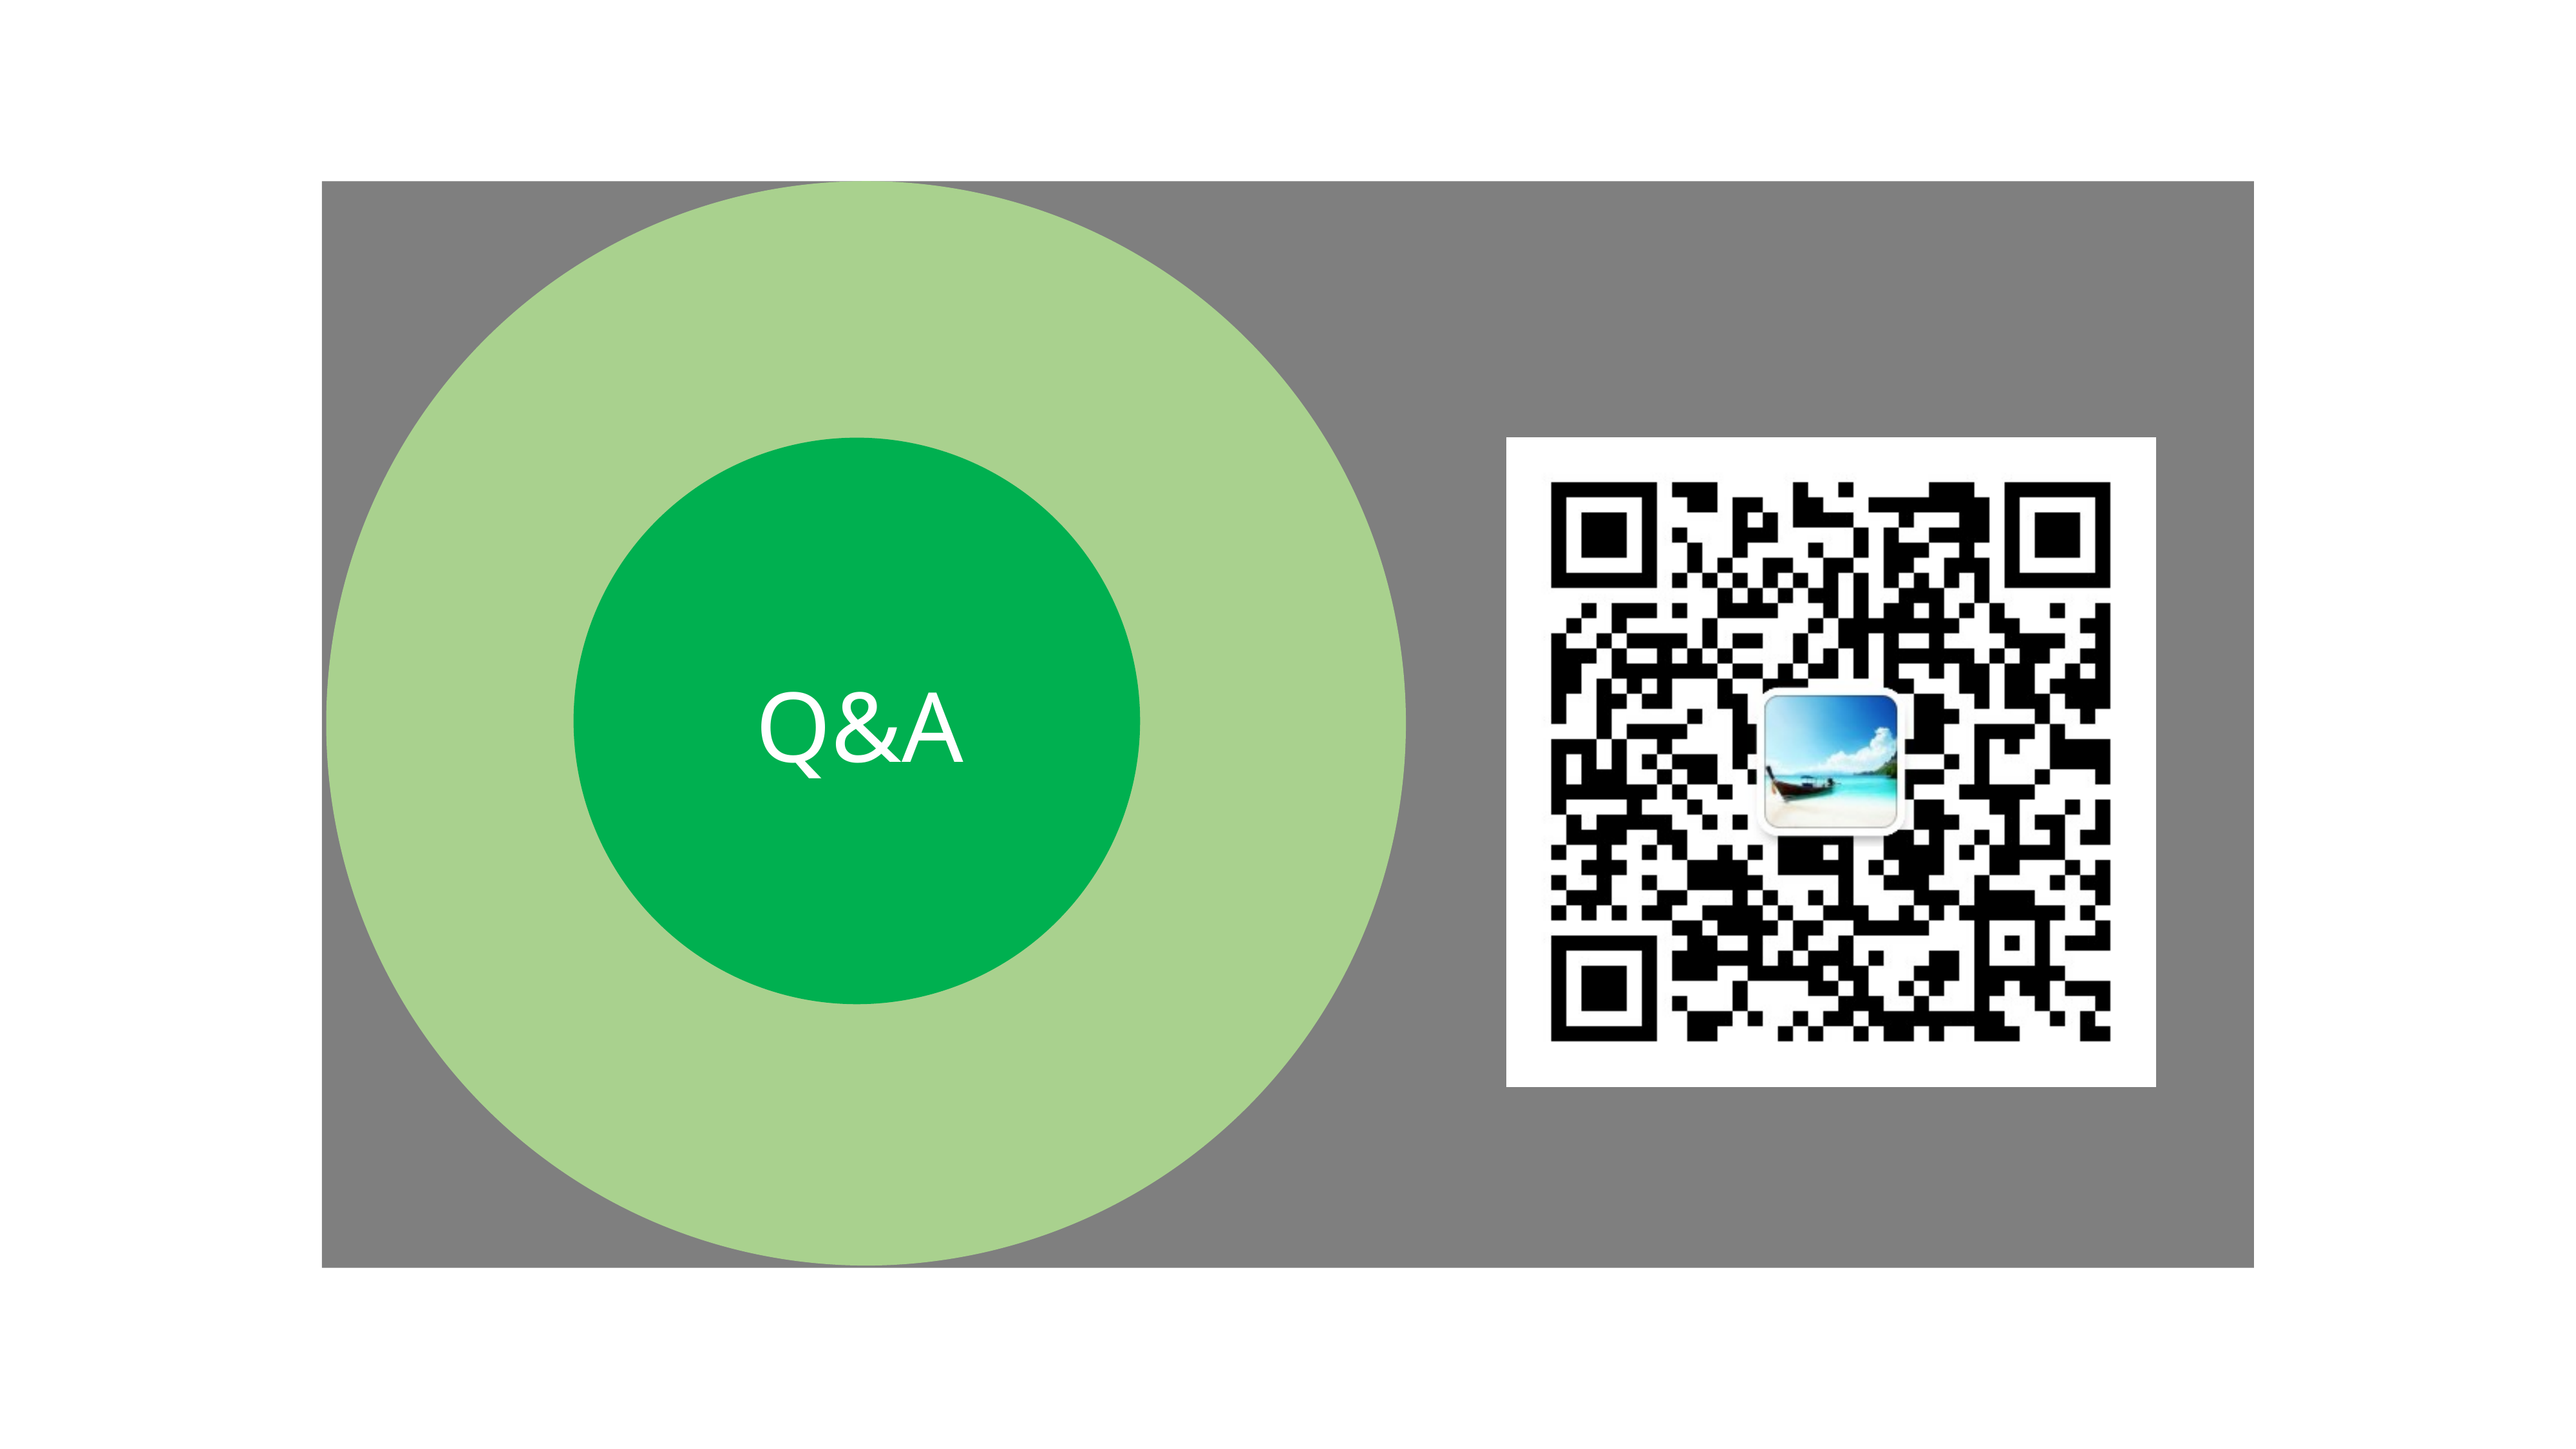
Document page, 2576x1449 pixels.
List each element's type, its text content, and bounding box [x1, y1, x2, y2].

text_box [321, 181, 2254, 1268]
text_box [326, 181, 1406, 1266]
text_box Q&A [746, 661, 1032, 787]
text_box [573, 437, 1141, 1005]
picture [1506, 437, 2156, 1087]
